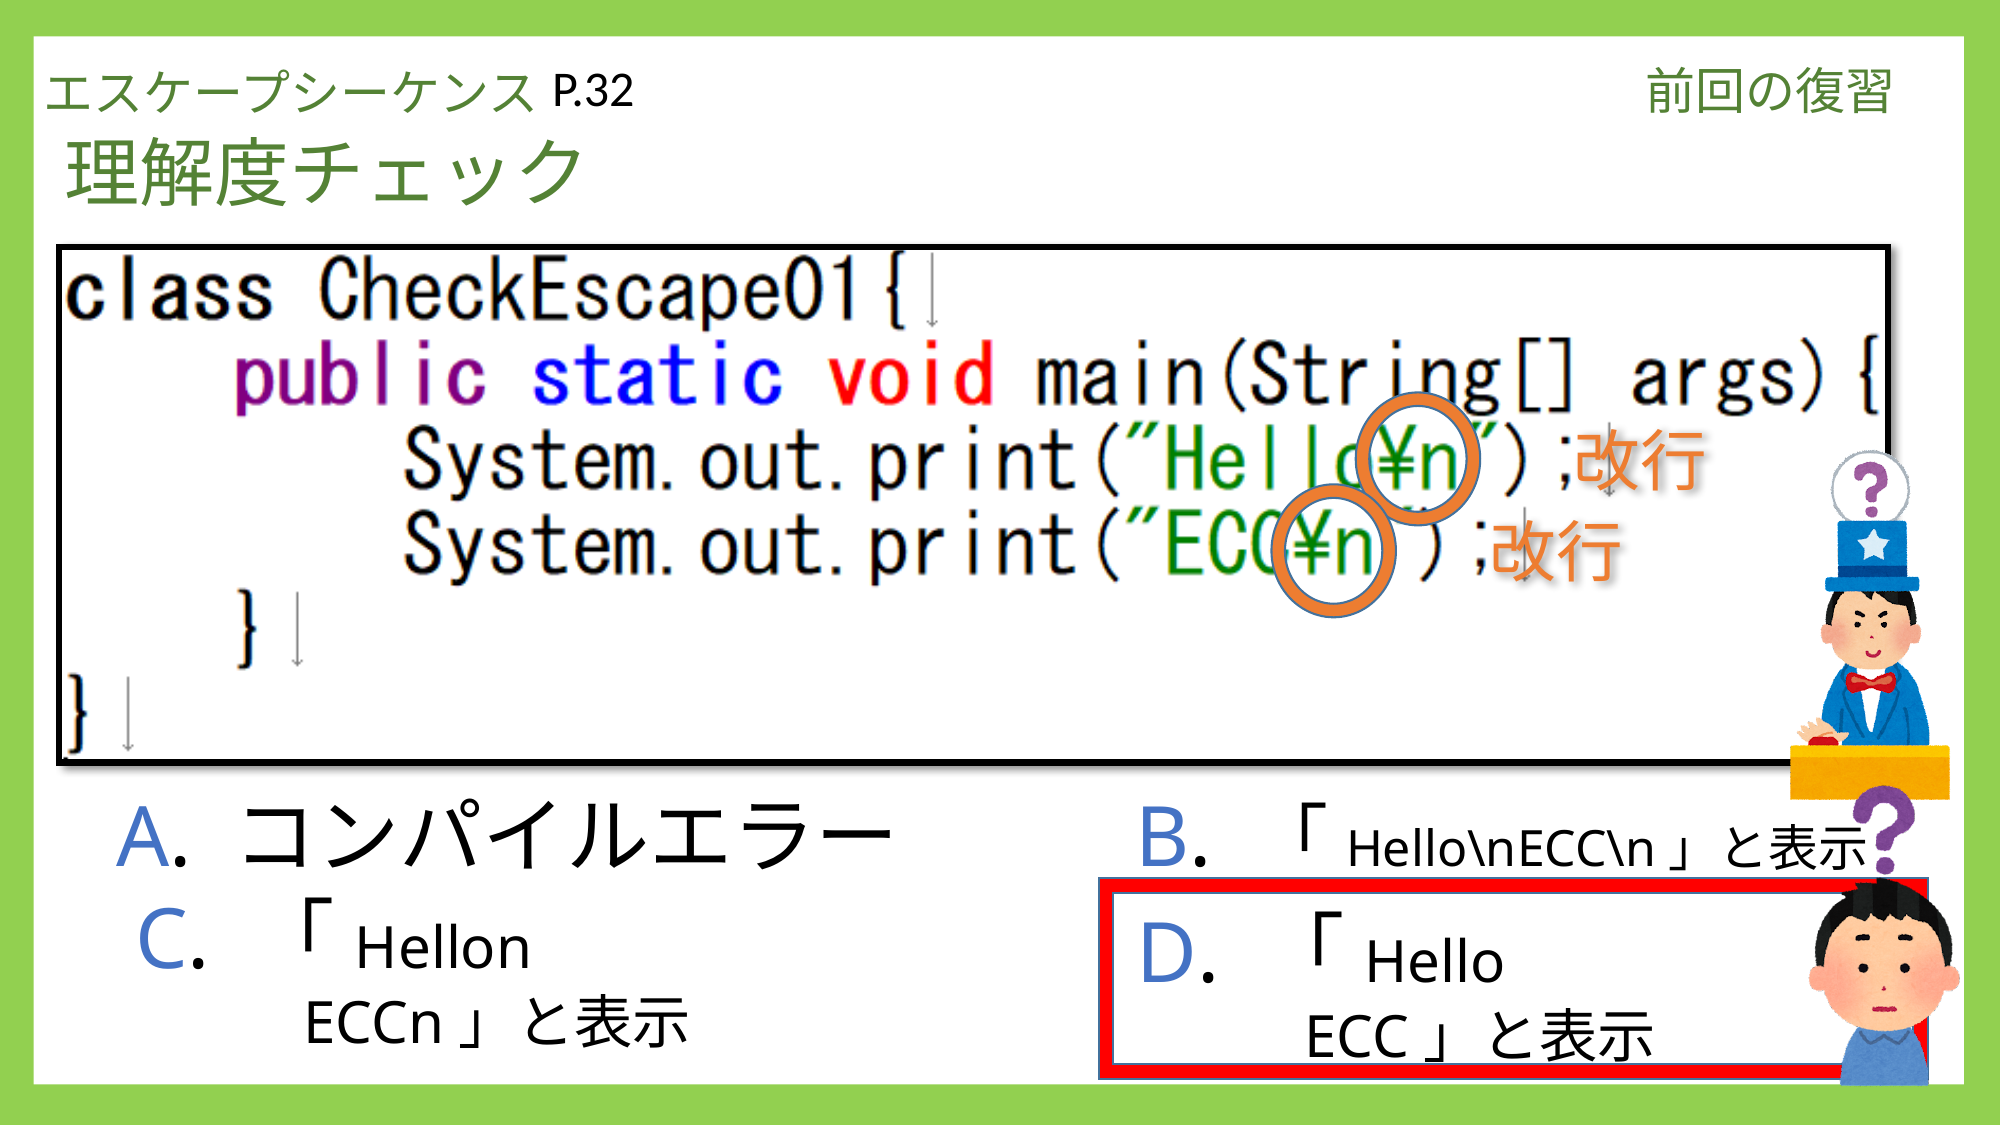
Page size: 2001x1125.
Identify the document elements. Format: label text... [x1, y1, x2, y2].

picture [62, 249, 2000, 1092]
text_box A. コンパイルエラー [101, 775, 915, 891]
text_box [1098, 877, 1759, 1080]
text_box D. 「Hello ECC」と表示 [1121, 894, 1672, 1063]
text_box B. 「Hello\nECC\n」と表示 [1120, 775, 1759, 877]
text_box P.32 [537, 48, 650, 124]
text_box 前回の復習 [1630, 51, 1911, 127]
text_box C. 「Hellon ECCn」と表示 [120, 878, 707, 1063]
text_box 理解度チェック [49, 124, 605, 223]
text_box エスケープシーケンス [28, 53, 553, 129]
